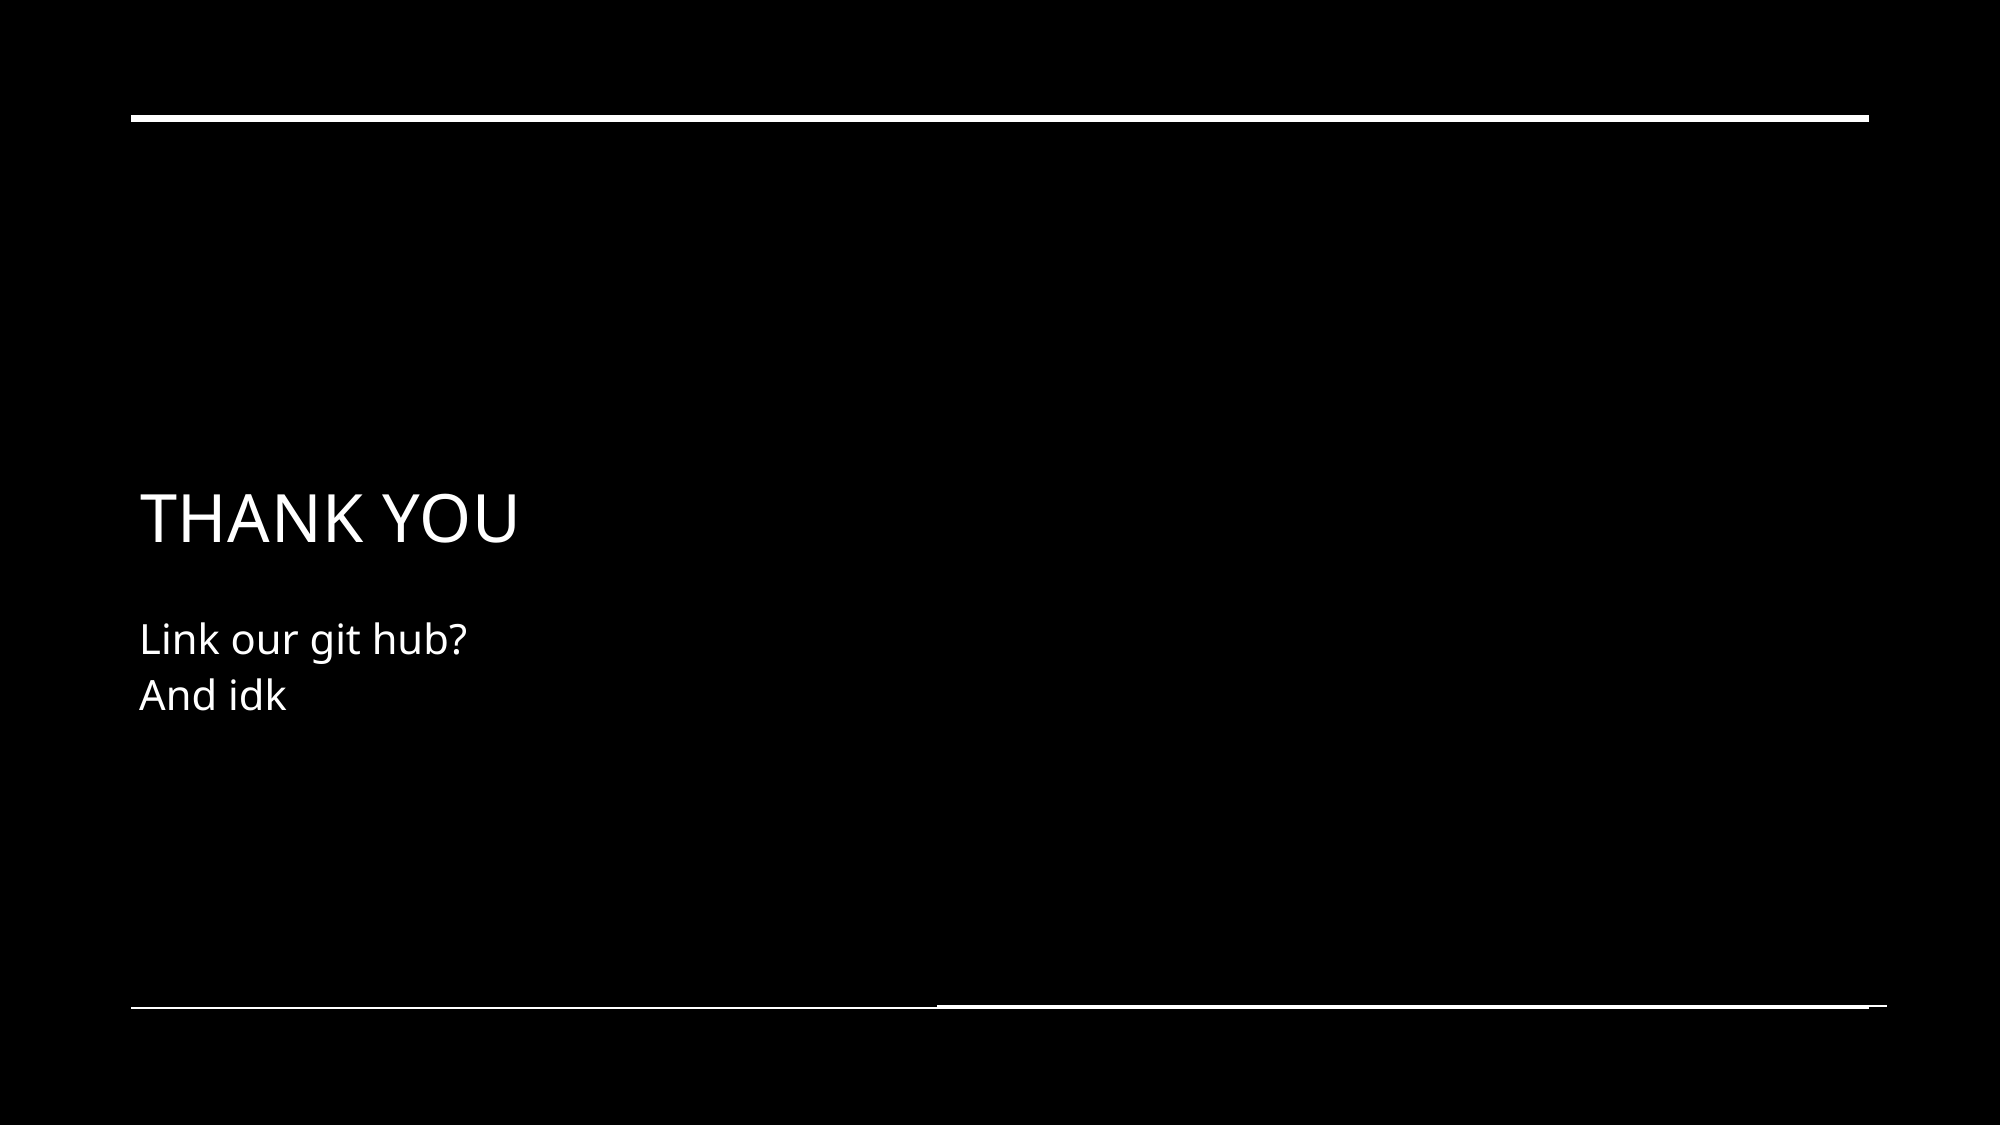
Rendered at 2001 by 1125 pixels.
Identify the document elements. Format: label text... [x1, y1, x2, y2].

list Link our git hub? And idk [124, 600, 791, 1006]
title Thank you [125, 112, 791, 564]
